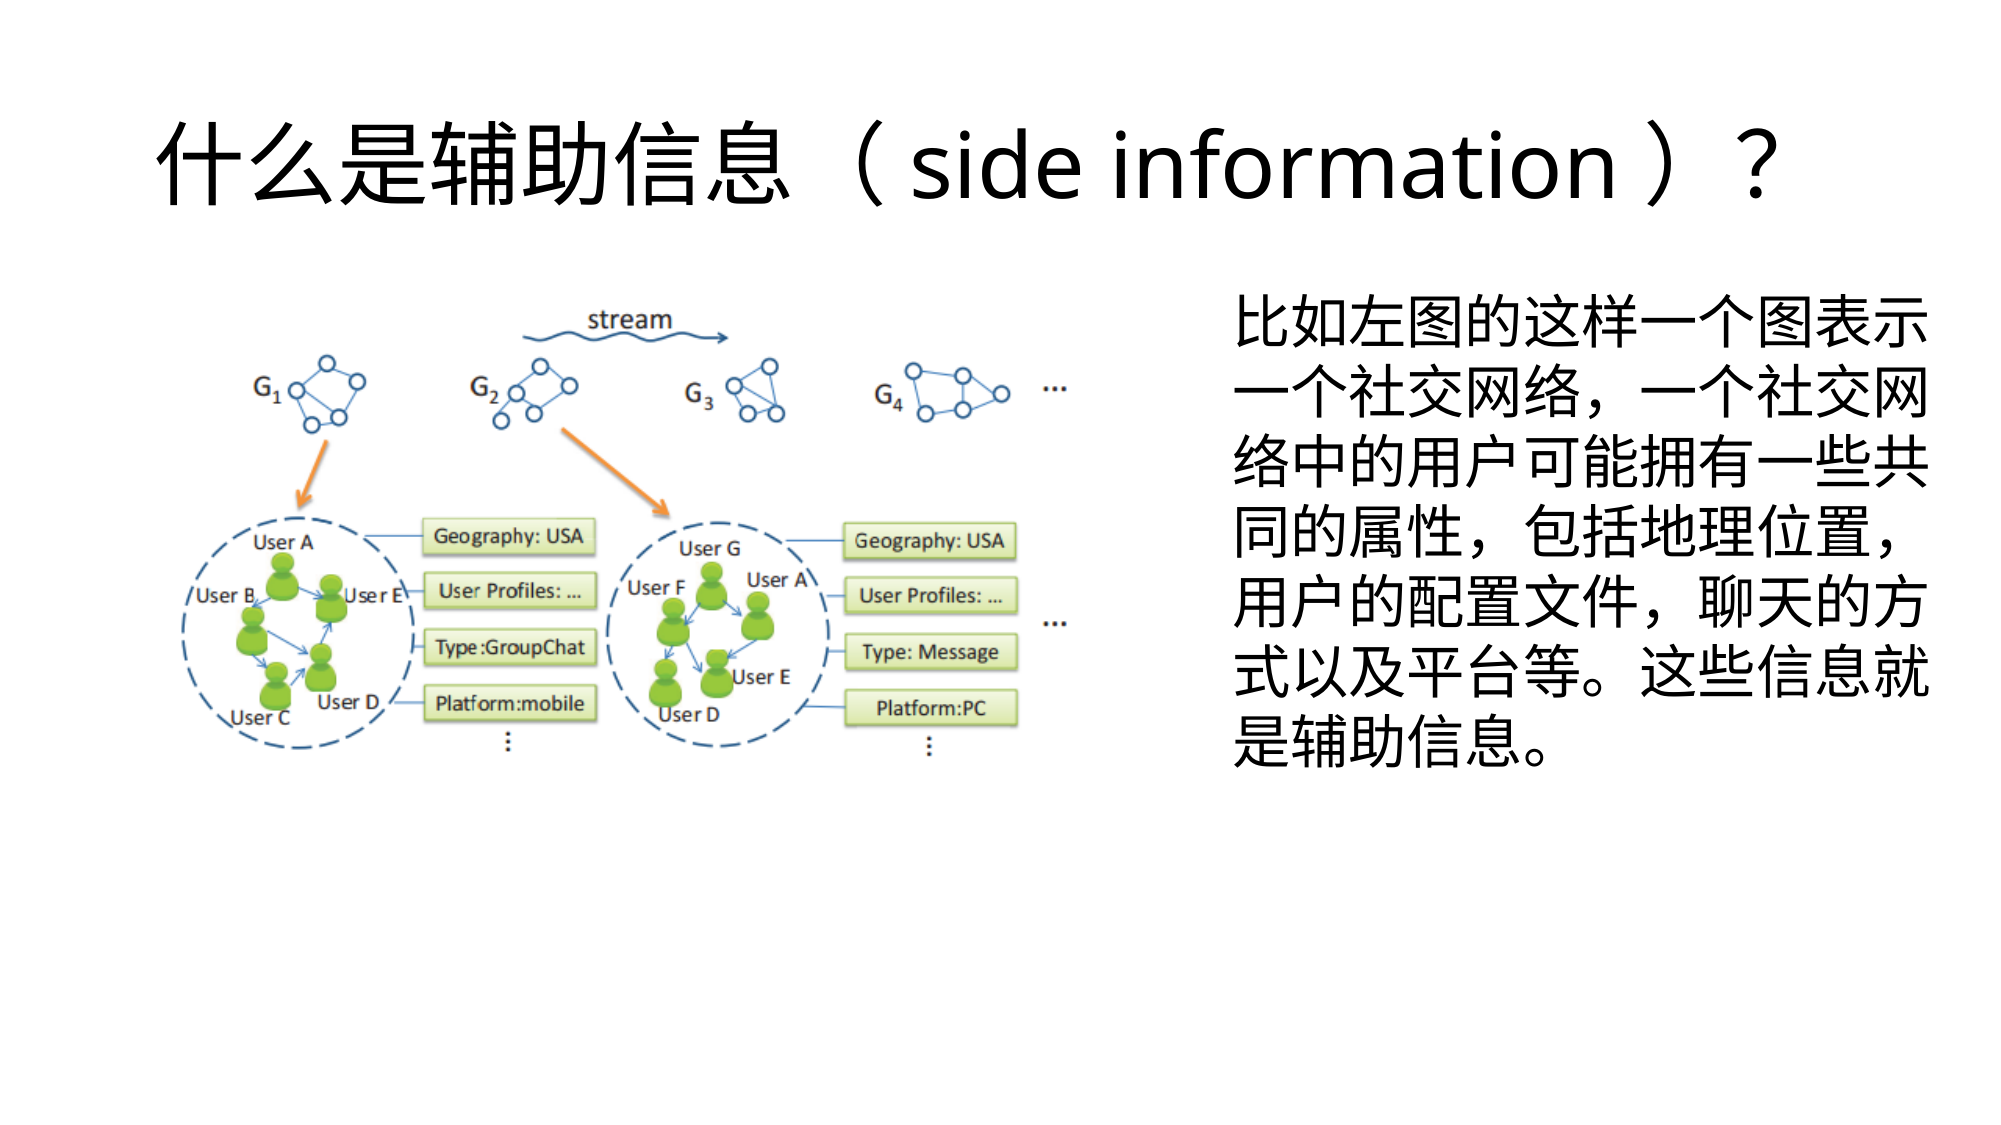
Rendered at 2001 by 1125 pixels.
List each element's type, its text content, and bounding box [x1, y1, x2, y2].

text_box 比如左图的这样一个图表示 一个社交网络，一个社交网 络中的用户可能拥有一些共 同的属性，包括地理位置， 用户的配置文件，聊天的方 式以及平台等。这些信息就 是辅助信息。 [1217, 277, 1946, 783]
title 什么是辅助信息（side information）？ [138, 60, 1864, 278]
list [138, 277, 1124, 797]
